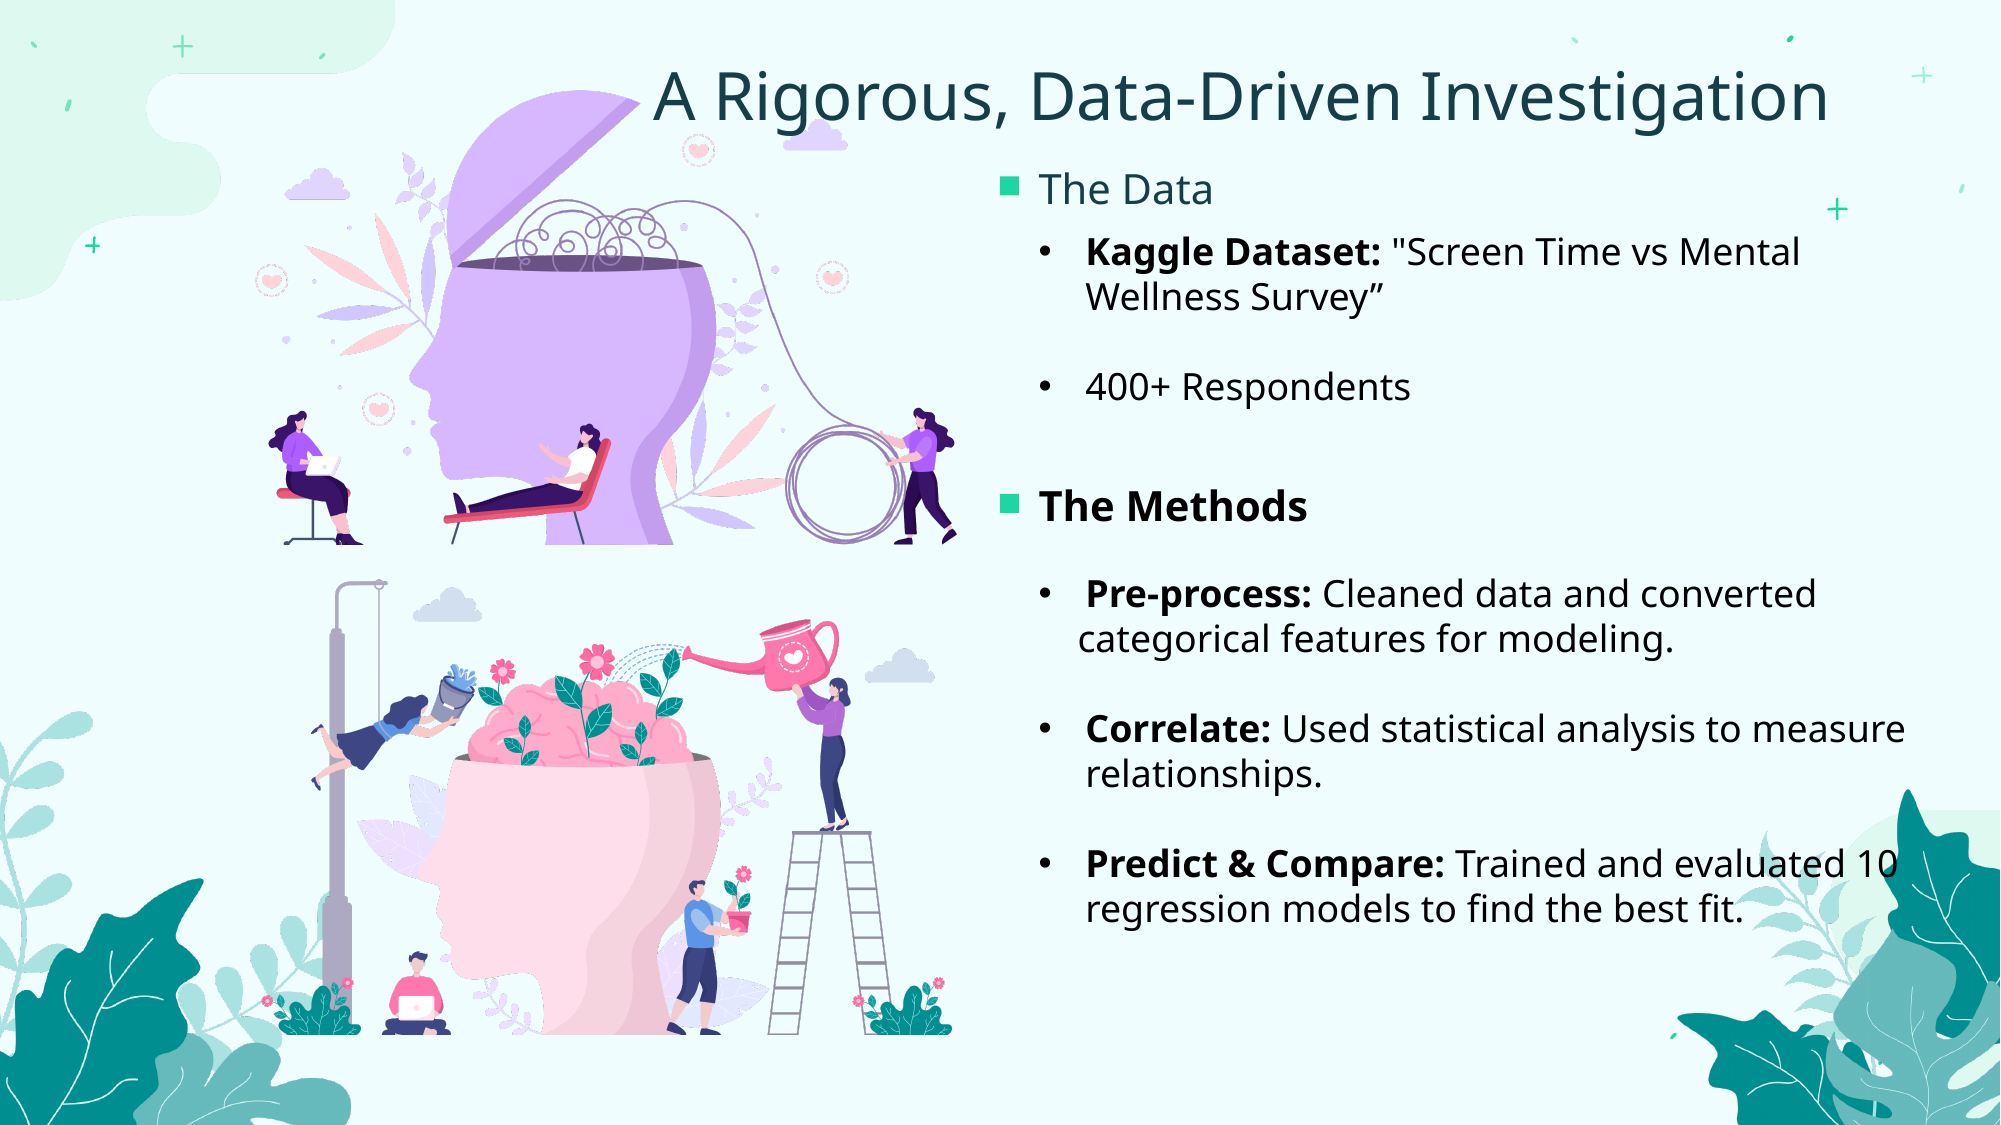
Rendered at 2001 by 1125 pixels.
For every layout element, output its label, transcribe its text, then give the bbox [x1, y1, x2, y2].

text_box [999, 493, 1019, 513]
text_box A Rigorous, Data-Driven Investigation [638, 46, 2000, 141]
text_box The Data [1023, 155, 1662, 220]
picture [0, 579, 952, 1125]
picture [0, 0, 957, 545]
text_box Pre-process: Cleaned data and converted categorical features for modeling. Correlate: Used statistical analysis to measure relationships. Predict & Compare: Trained and evaluated 10 regression models to find the best fit. [1023, 562, 1963, 938]
picture [1677, 789, 2000, 1125]
text_box [999, 176, 1019, 196]
text_box Kaggle Dataset: "Screen Time vs Mental Wellness Survey” 400+ Respondents [1023, 220, 1855, 416]
text_box The Methods [1023, 472, 1662, 538]
